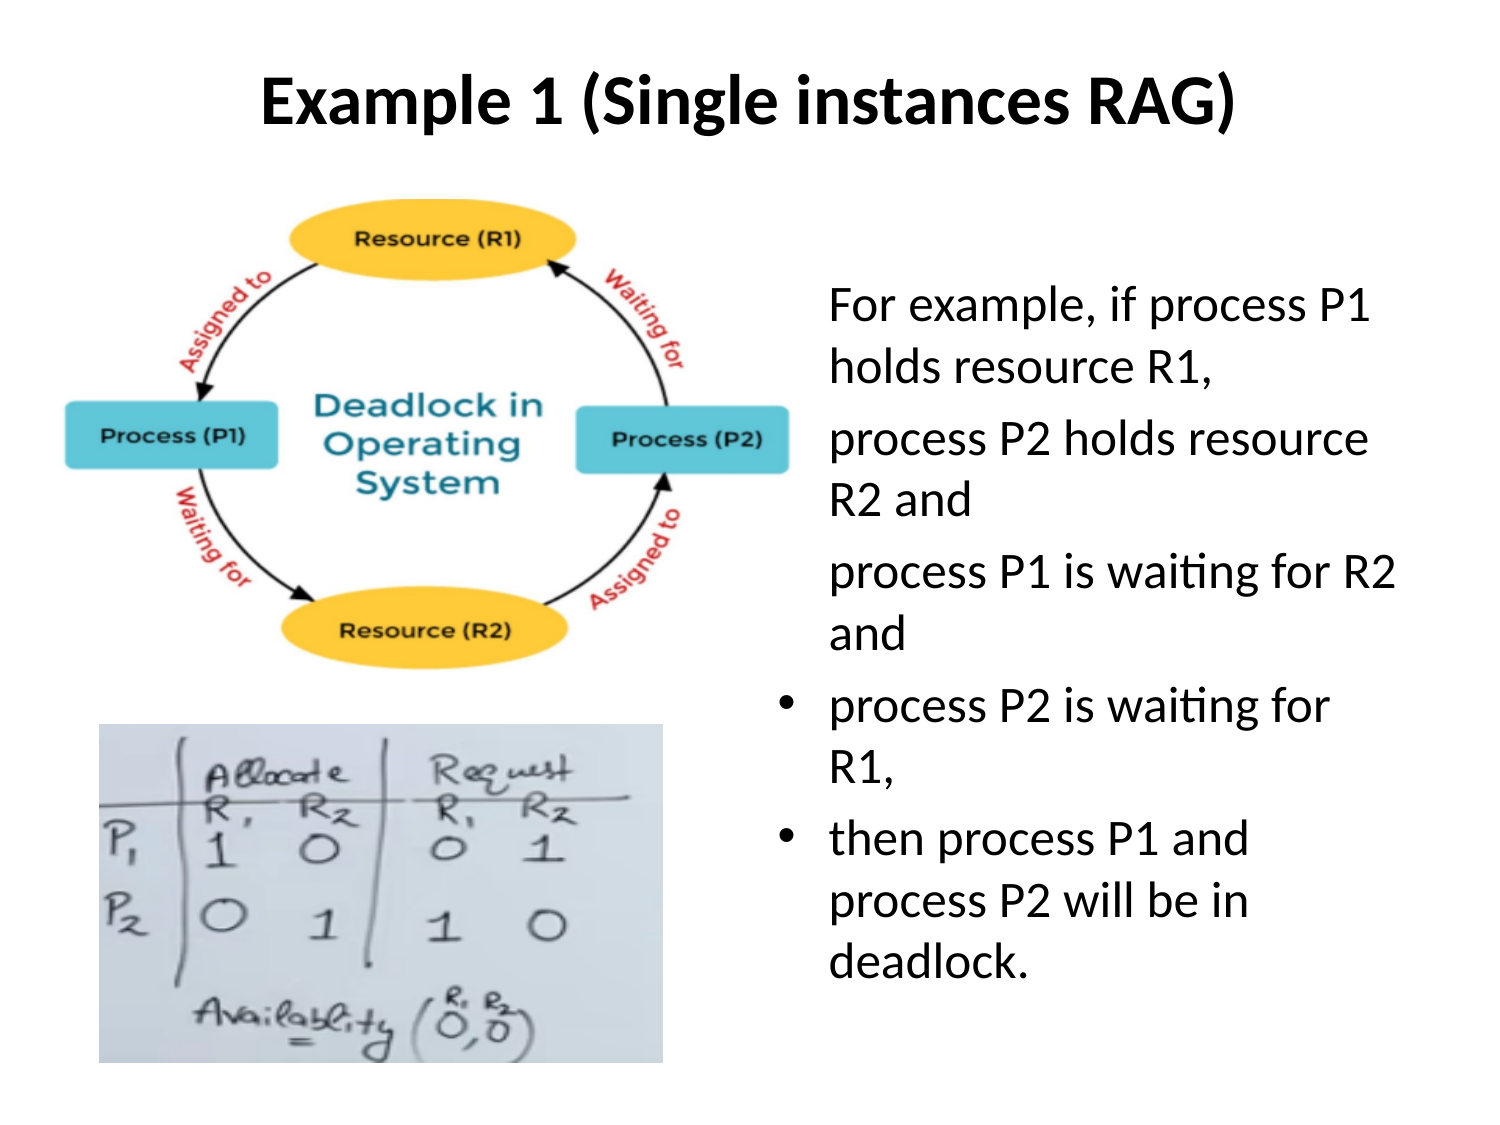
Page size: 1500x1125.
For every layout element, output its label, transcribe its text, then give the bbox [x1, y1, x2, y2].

picture [49, 199, 796, 676]
list For example, if process P1 holds resource R1, process P2 holds resource R2 and process P1 is waiting for R2 and process P2 is waiting for R1, then process P1 and process P2 will be in deadlock. [762, 262, 1425, 1005]
title Example 1 (Single instances RAG) [75, 45, 1425, 233]
picture [99, 724, 663, 1063]
